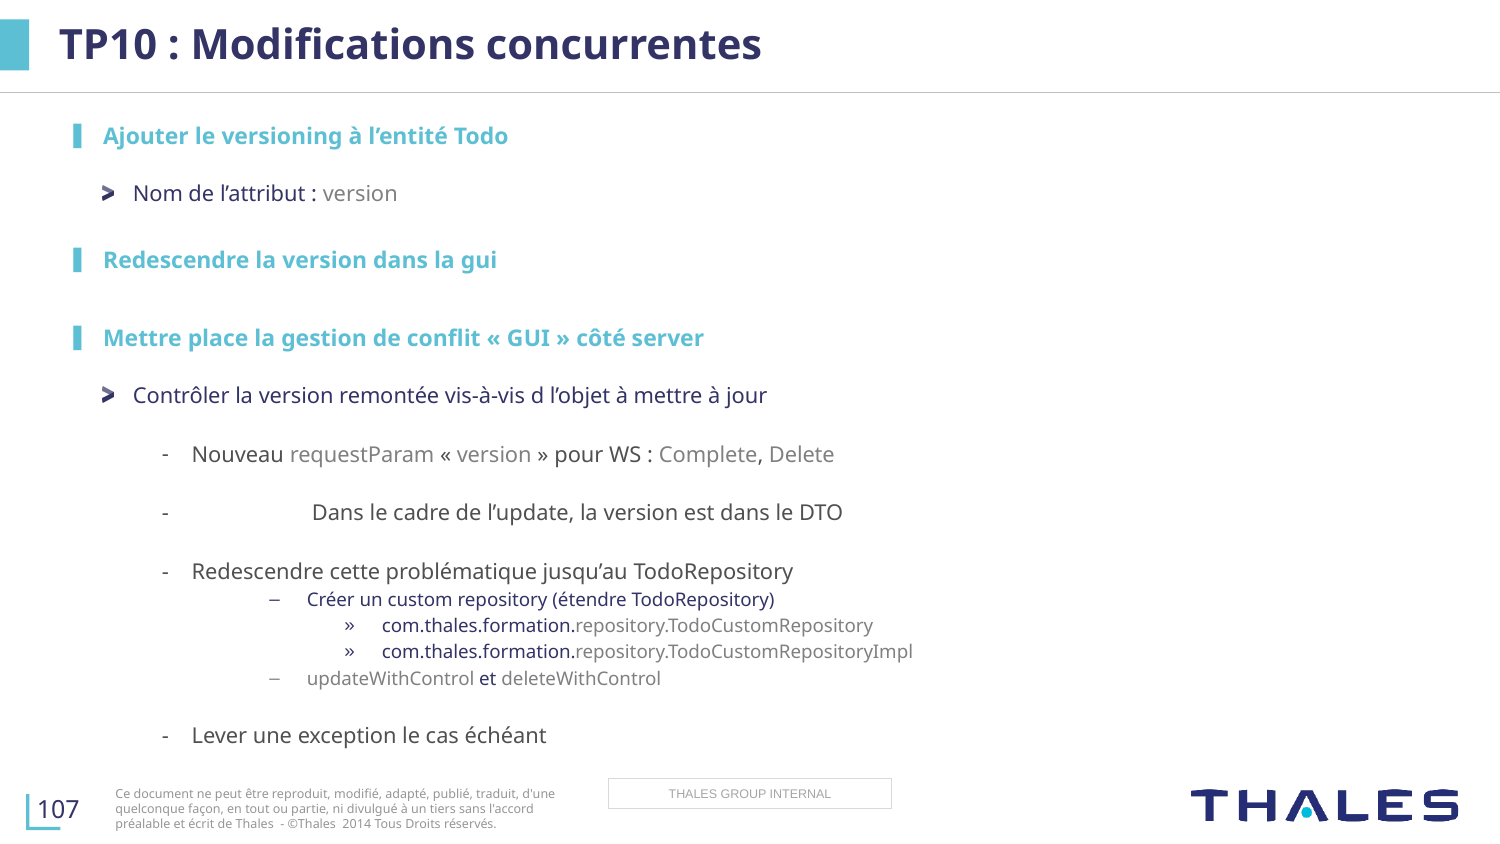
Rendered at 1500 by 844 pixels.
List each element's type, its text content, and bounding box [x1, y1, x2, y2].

picture [1183, 778, 1467, 833]
title TP10 : Modifications concurrentes [43, 0, 1467, 93]
picture [102, 185, 114, 201]
picture [102, 386, 114, 403]
list Ajouter le versioning à l’entité Todo Nom de l’attribut : version Redescendre la version dans la gui Mettre place la gestion de conflit « GUI » côté server Contrôler la version remontée vis-à-vis d l’objet à mettre à jour Nouveau requestParam « version » pour WS : Complete, Delete - Dans le cadre de l’update, la version est dans le DTO Redescendre cette problématique jusqu’au TodoRepository Créer un custom repository (étendre TodoRepository) com.thales.formation.repository.TodoCustomRepository com.thales.formation.repository.TodoCustomRepositoryImpl updateWithControl et deleteWithControl Lever une exception le cas échéant [29, 114, 1467, 760]
